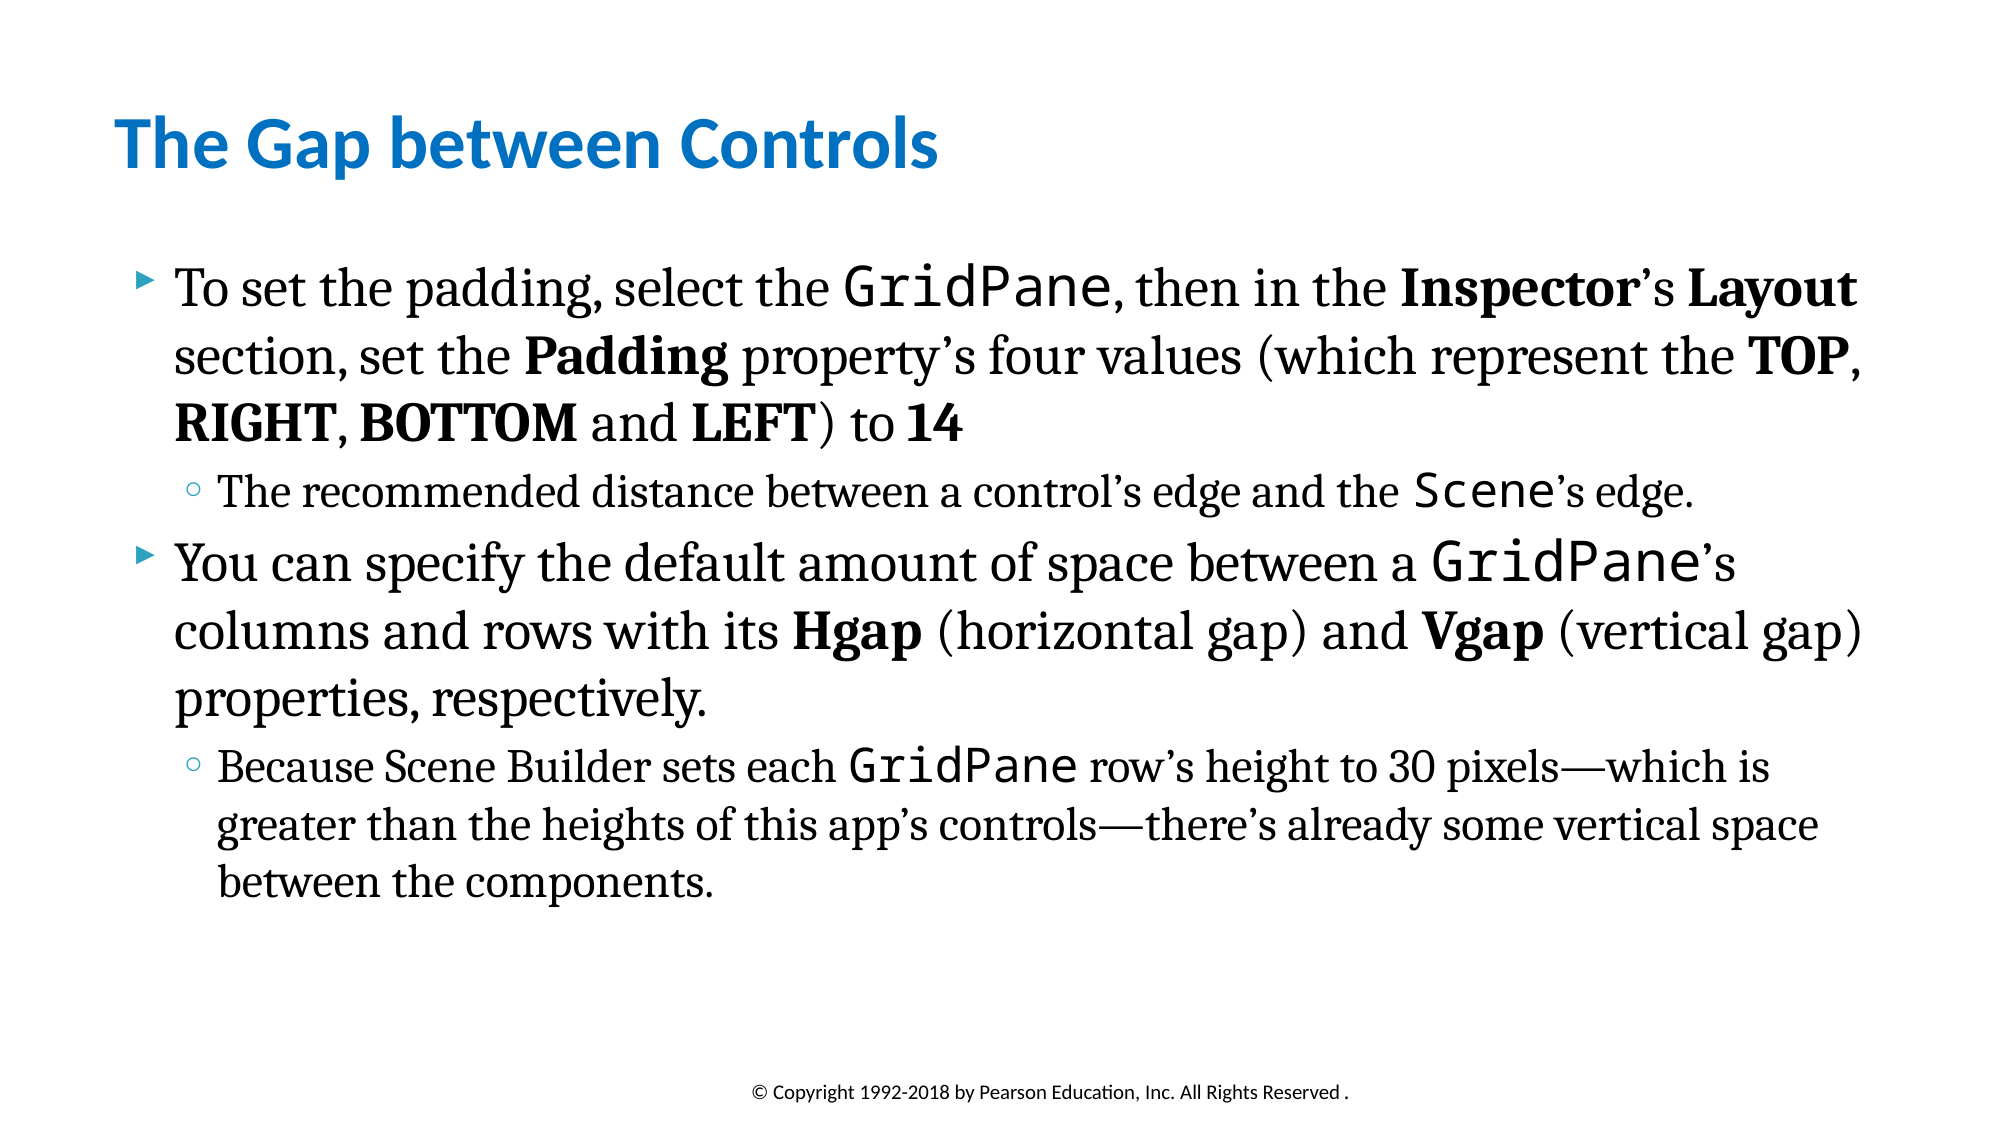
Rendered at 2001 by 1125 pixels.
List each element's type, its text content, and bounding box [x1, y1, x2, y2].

list To set the padding, select the GridPane, then in the Inspector’s Layout section, set the Padding property’s four values (which represent the TOP, RIGHT, BOTTOM and LEFT) to 14 The recommended distance between a control’s edge and the Scene’s edge. You can specify the default amount of space between a GridPane’s columns and rows with its Hgap (horizontal gap) and Vgap (vertical gap) properties, respectively. Because Scene Builder sets each GridPane row’s height to 30 pixels—which is greater than the heights of this app’s controls—there’s already some vertical space between the components. [99, 242, 1900, 986]
title The Gap between Controls [99, 45, 1900, 233]
footer © Copyright 1992-2018 by Pearson Education, Inc. All Rights Reserved. [736, 1051, 1892, 1112]
